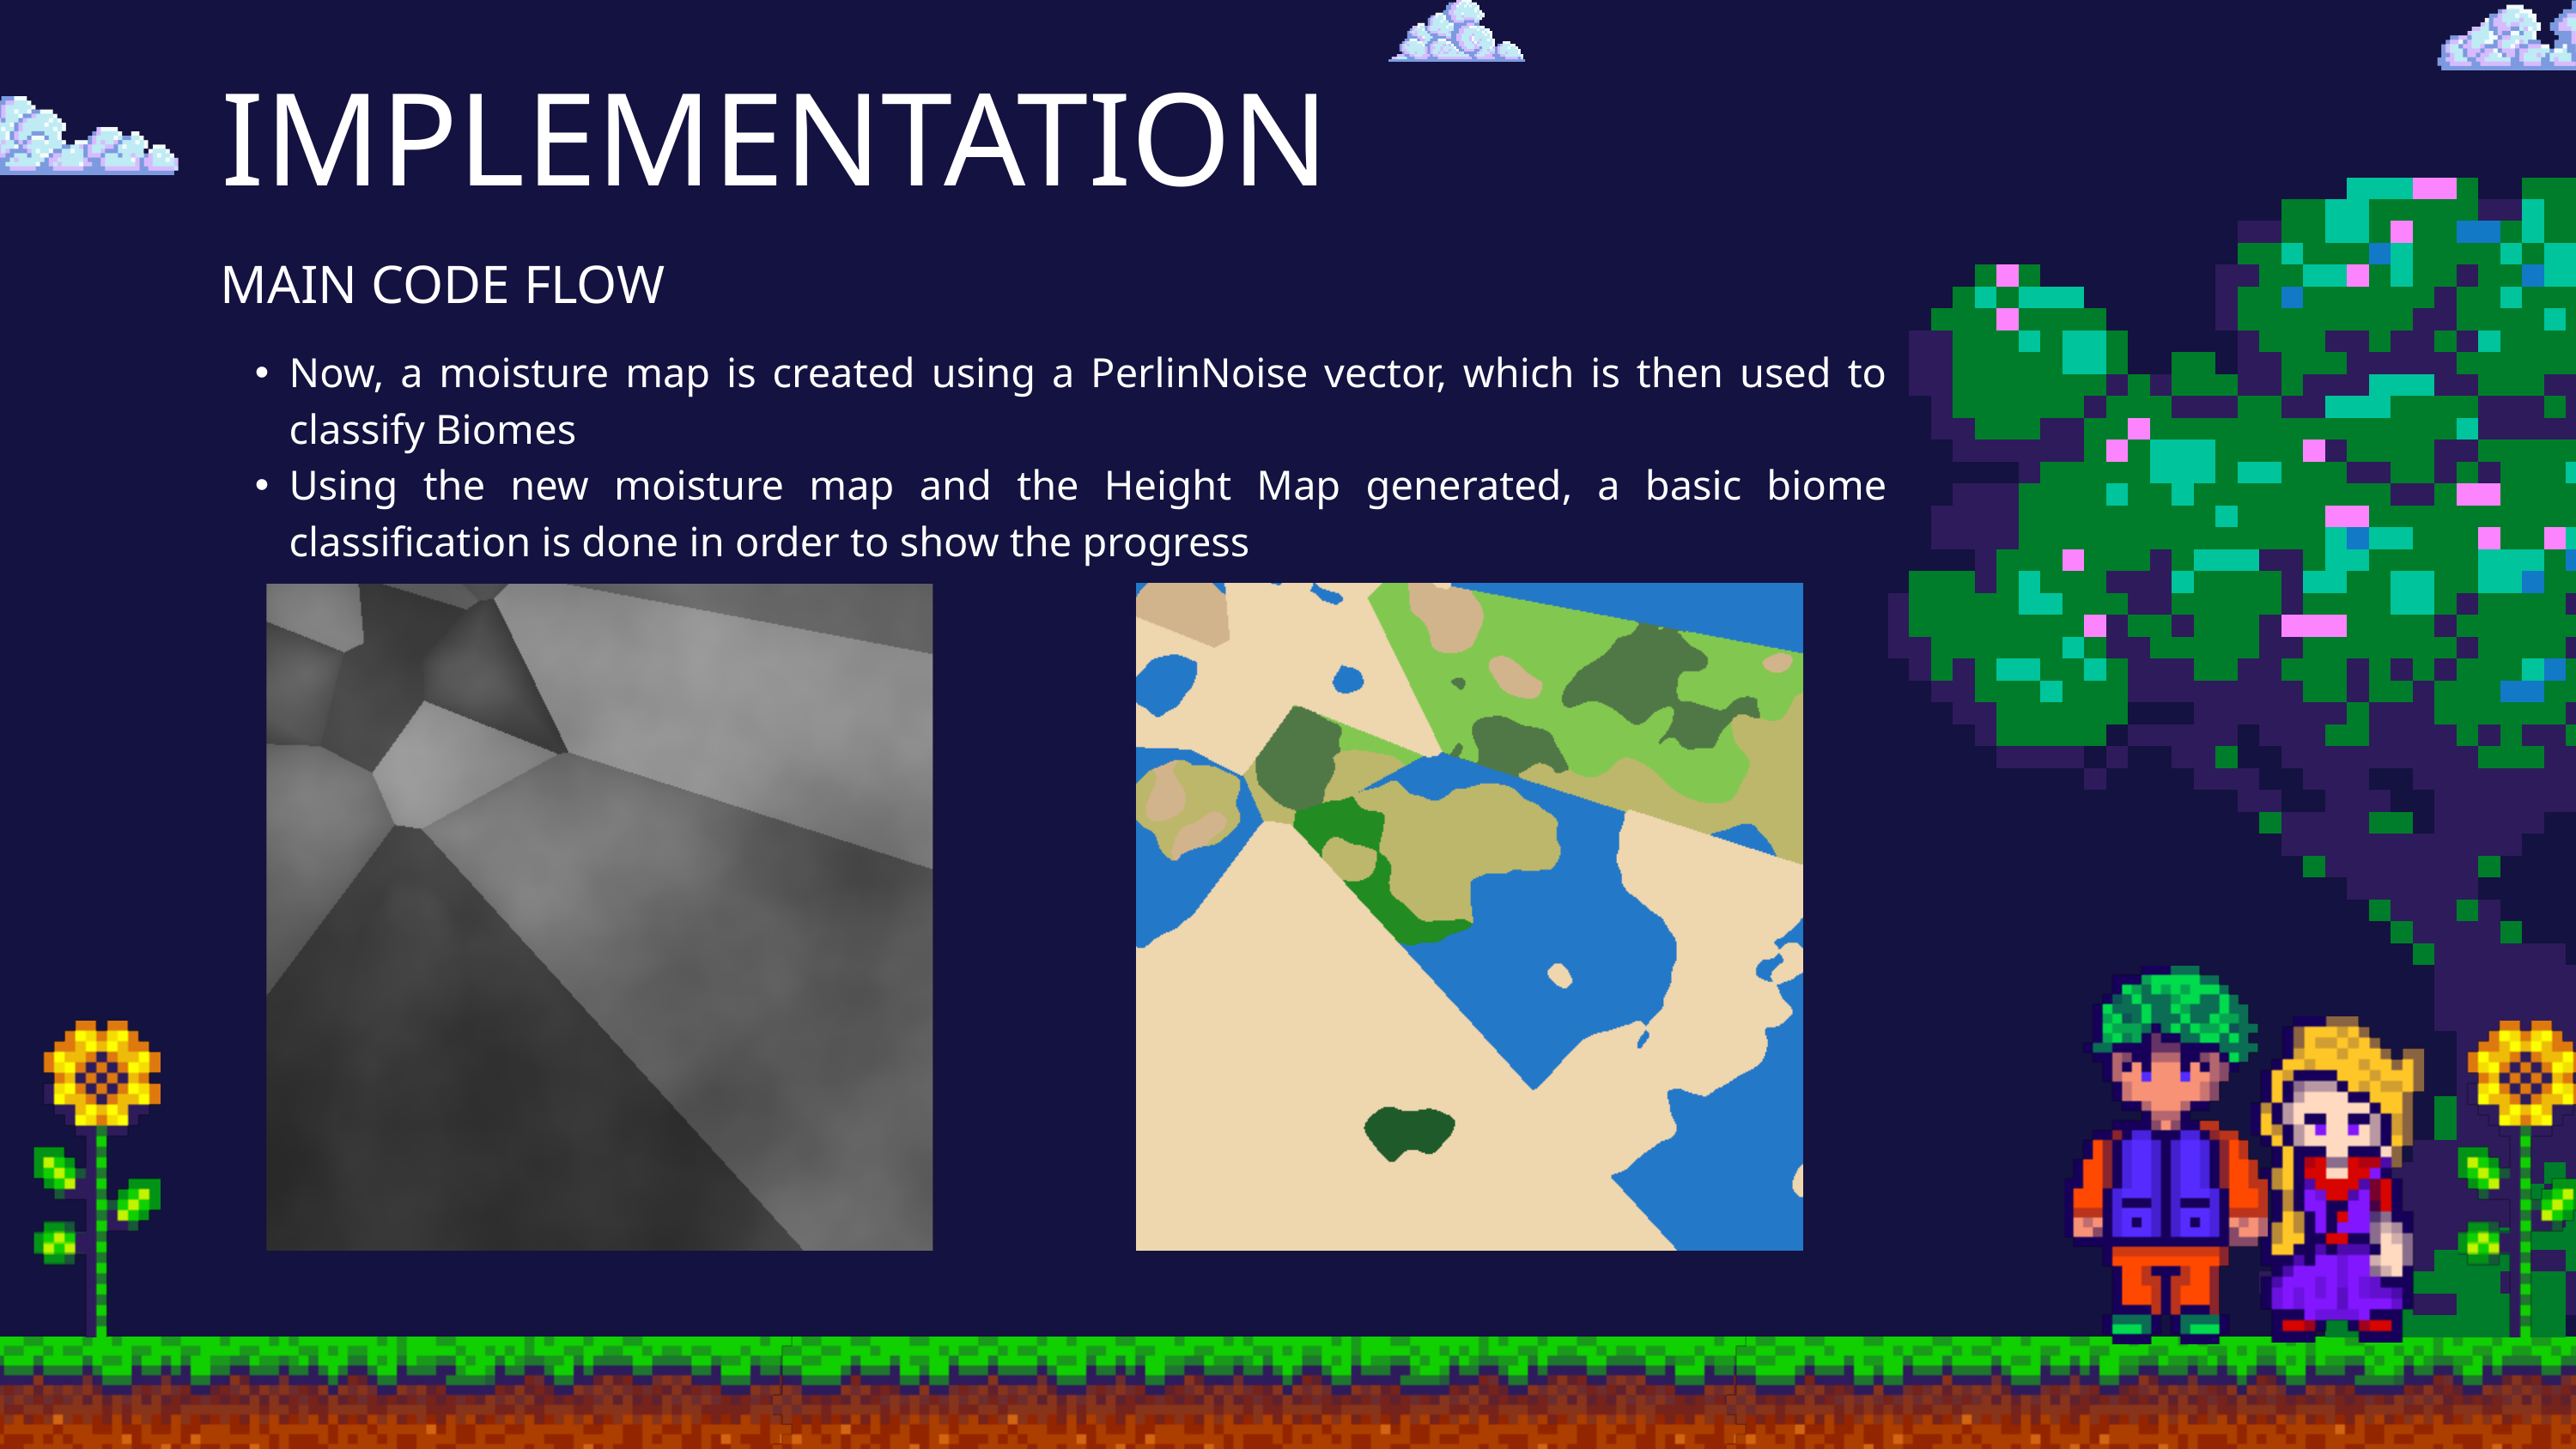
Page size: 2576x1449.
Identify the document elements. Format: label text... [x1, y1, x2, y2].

text_box [2064, 966, 2269, 1344]
text_box [1727, 1337, 2576, 1449]
text_box [0, 96, 179, 175]
text_box [1136, 583, 1804, 1251]
text_box [33, 1021, 161, 1337]
text_box [2269, 1016, 2425, 1343]
text_box MAIN CODE FLOW [220, 240, 1899, 314]
text_box [1388, 0, 1526, 62]
text_box [266, 584, 933, 1251]
text_box Now, a moisture map is created using a PerlinNoise vector, which is then used to classify Biomes Using the new moisture map and the Height Map generated, a basic biome classification is done in order to show the progress [220, 339, 1888, 565]
text_box [2437, 0, 2576, 70]
text_box [1887, 178, 2576, 1337]
text_box [772, 1337, 1727, 1449]
text_box [2458, 1021, 2576, 1337]
text_box [0, 1337, 772, 1449]
text_box IMPLEMENTATION [221, 32, 1669, 212]
